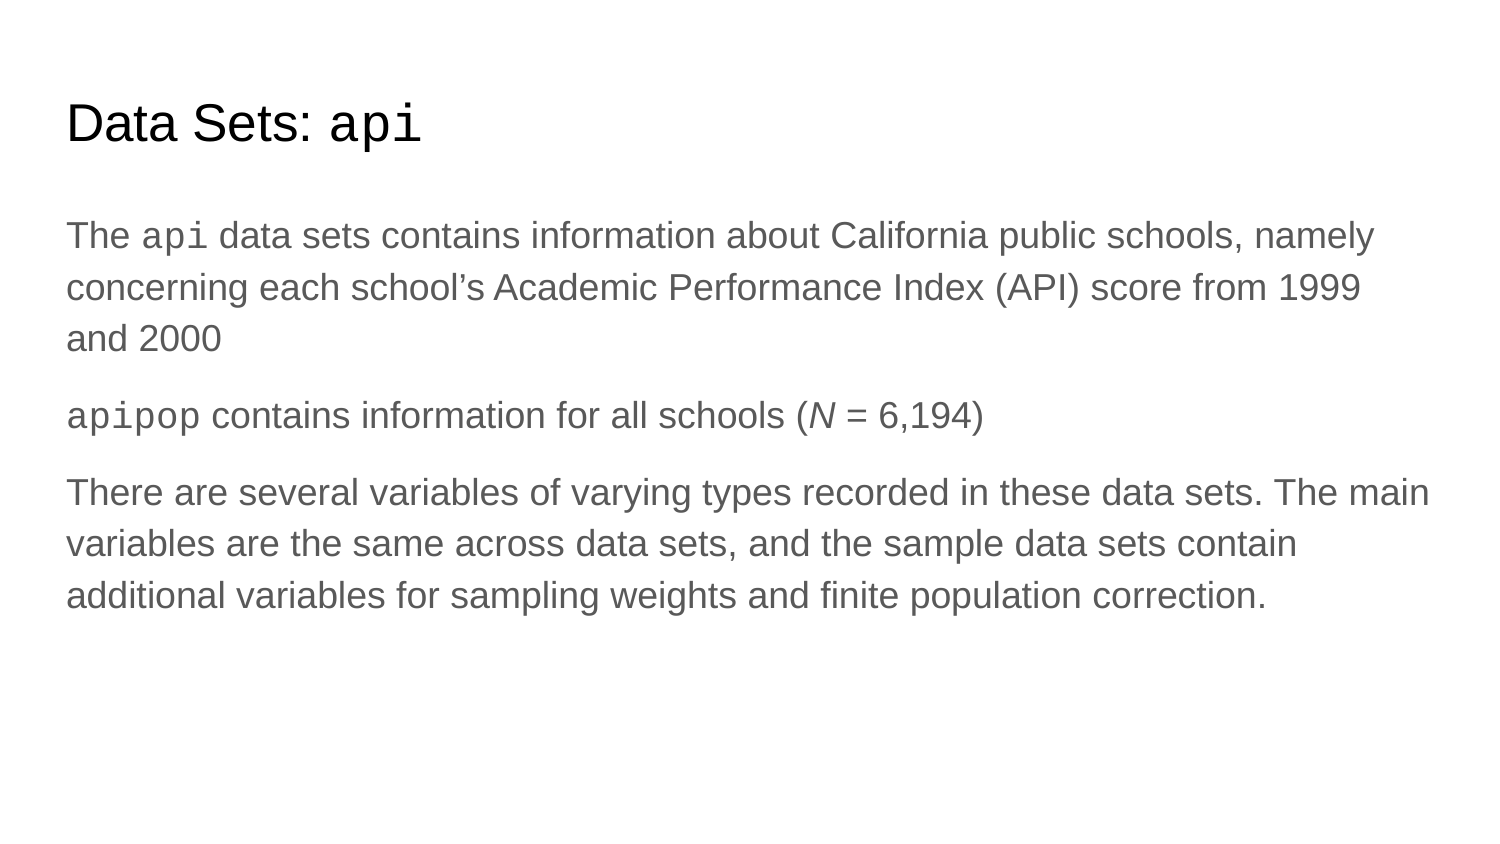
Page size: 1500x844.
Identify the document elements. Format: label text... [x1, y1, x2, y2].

list The api data sets contains information about California public schools, namely concerning each school’s Academic Performance Index (API) score from 1999 and 2000 apipop contains information for all schools (N = 6,194) There are several variables of varying types recorded in these data sets. The main variables are the same across data sets, and the sample data sets contain additional variables for sampling weights and finite population correction. [51, 189, 1449, 750]
title Data Sets: api [51, 72, 1449, 167]
